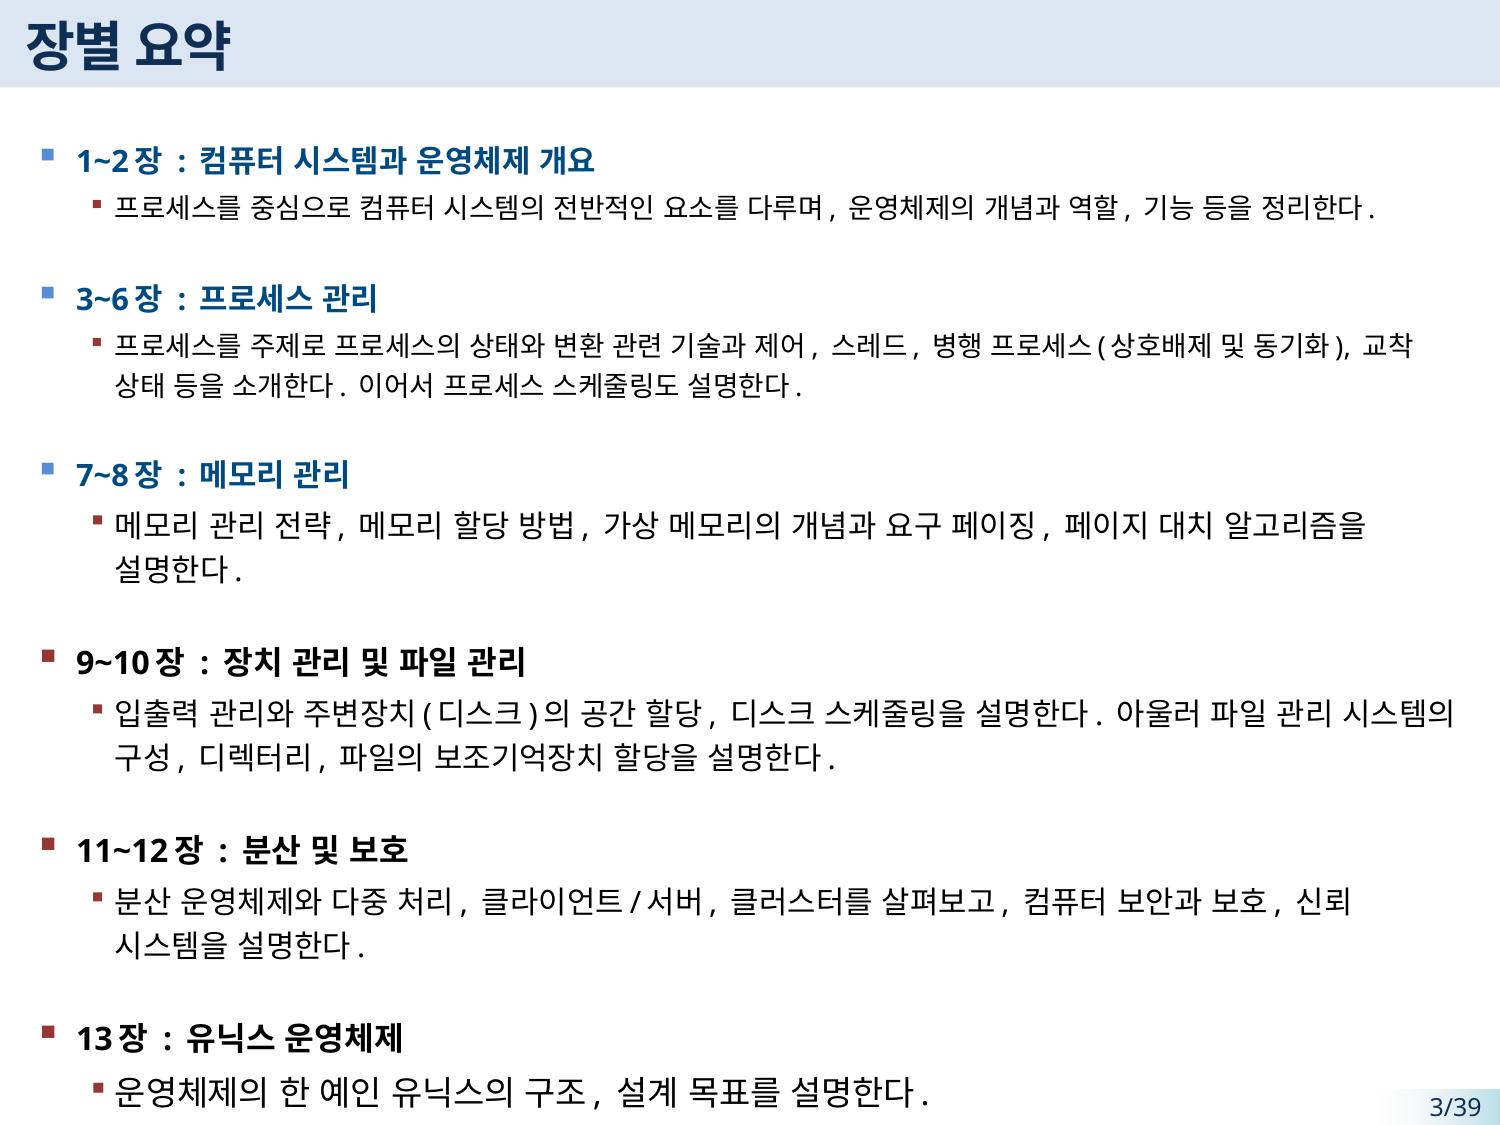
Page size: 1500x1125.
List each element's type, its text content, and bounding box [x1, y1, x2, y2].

title 장별 요약 [10, 5, 1288, 84]
list 1~2장 : 컴퓨터 시스템과 운영체제 개요 프로세스를 중심으로 컴퓨터 시스템의 전반적인 요소를 다루며, 운영체제의 개념과 역할, 기능 등을 정리한다. 3~6장 : 프로세스 관리 프로세스를 주제로 프로세스의 상태와 변환 관련 기술과 제어, 스레드, 병행 프로세스(상호배제 및 동기화), 교착 상태 등을 소개한다. 이어서 프로세스 스케줄링도 설명한다. 7~8장 : 메모리 관리 메모리 관리 전략, 메모리 할당 방법, 가상 메모리의 개념과 요구 페이징, 페이지 대치 알고리즘을 설명한다. 9~10장 : 장치 관리 및 파일 관리 입출력 관리와 주변장치(디스크)의 공간 할당, 디스크 스케줄링을 설명한다. 아울러 파일 관리 시스템의 구성, 디렉터리, 파일의 보조기억장치 할당을 설명한다. 11~12장 : 분산 및 보호 분산 운영체제와 다중 처리, 클라이언트/서버, 클러스터를 살펴보고, 컴퓨터 보안과 보호, 신뢰 시스템을 설명한다. 13장 : 유닉스 운영체제 운영체제의 한 예인 유닉스의 구조, 설계 목표를 설명한다. [10, 126, 1481, 1125]
